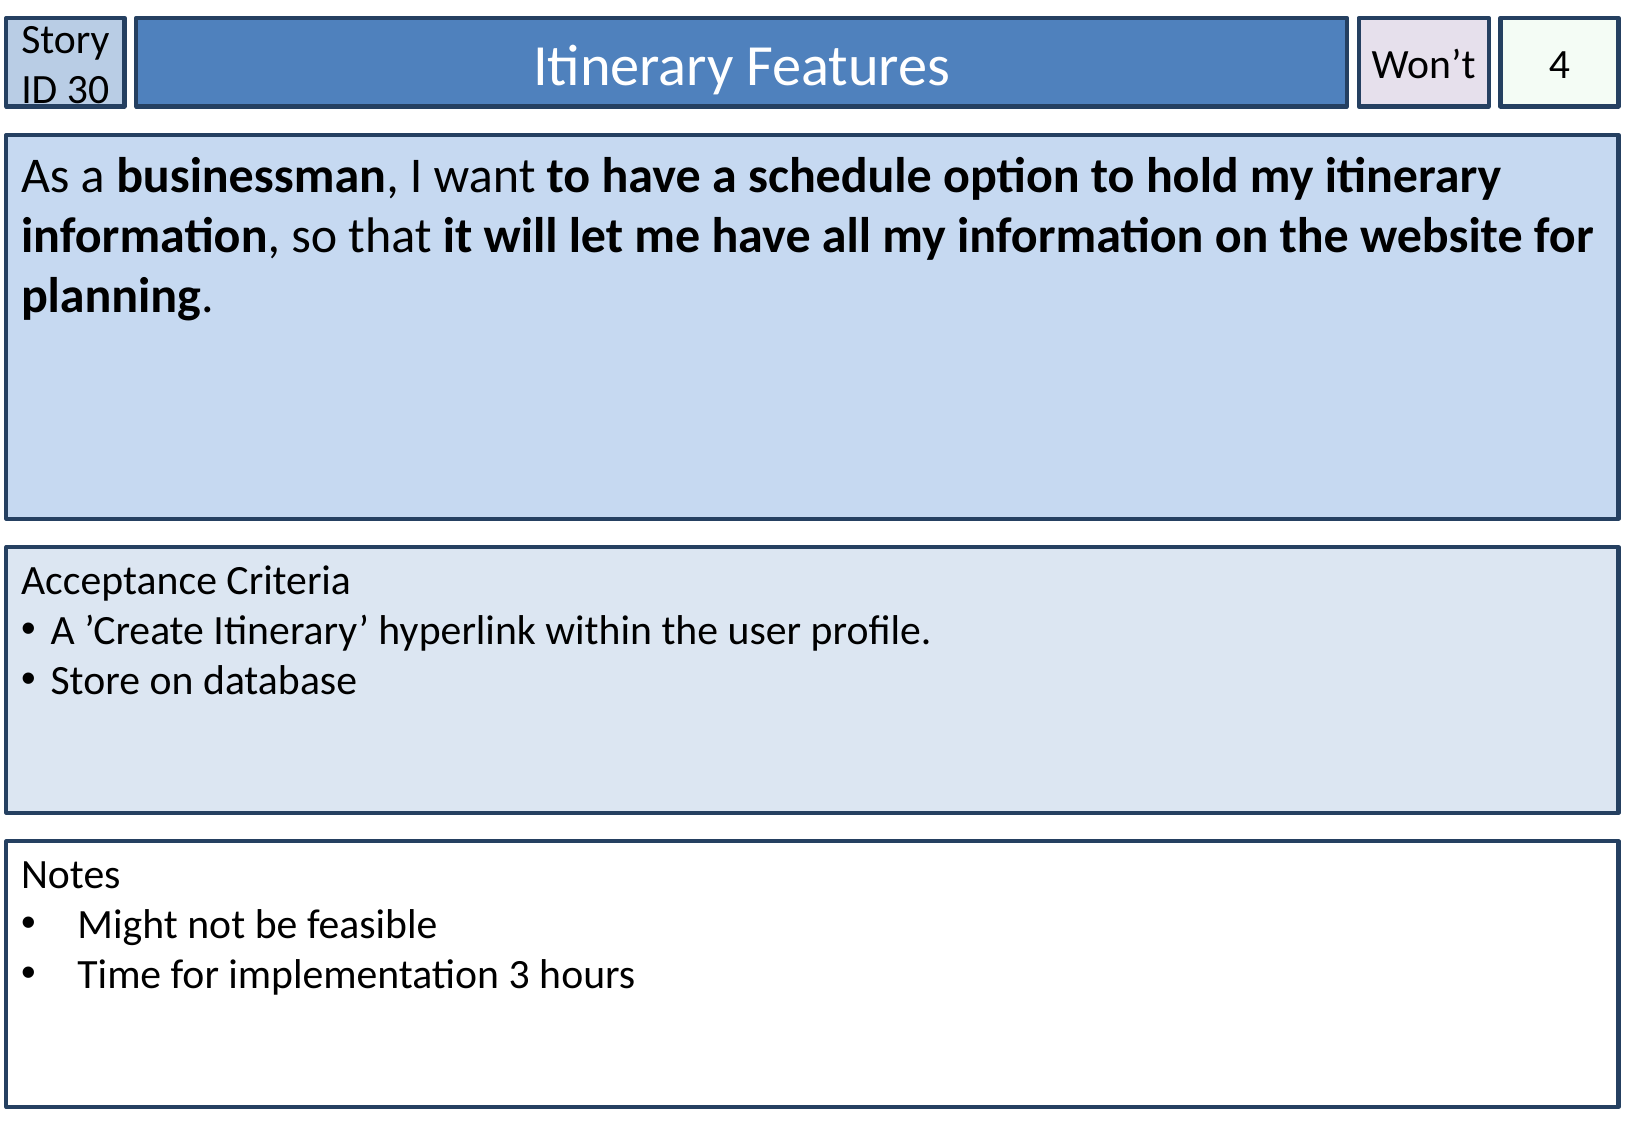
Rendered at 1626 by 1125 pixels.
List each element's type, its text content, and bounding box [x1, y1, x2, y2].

text_box Notes Might not be feasible Time for implementation 3 hours [4, 839, 1621, 1109]
text_box 4 [1498, 16, 1621, 109]
text_box Story ID 30 [4, 16, 127, 109]
text_box Won’t [1357, 16, 1491, 109]
text_box As a businessman, I want to have a schedule option to hold my itinerary information, so that it will let me have all my information on the website for planning. [4, 133, 1621, 521]
text_box Itinerary Features [134, 16, 1349, 109]
text_box Acceptance Criteria A ’Create Itinerary’ hyperlink within the user profile. Store on database [4, 545, 1621, 815]
